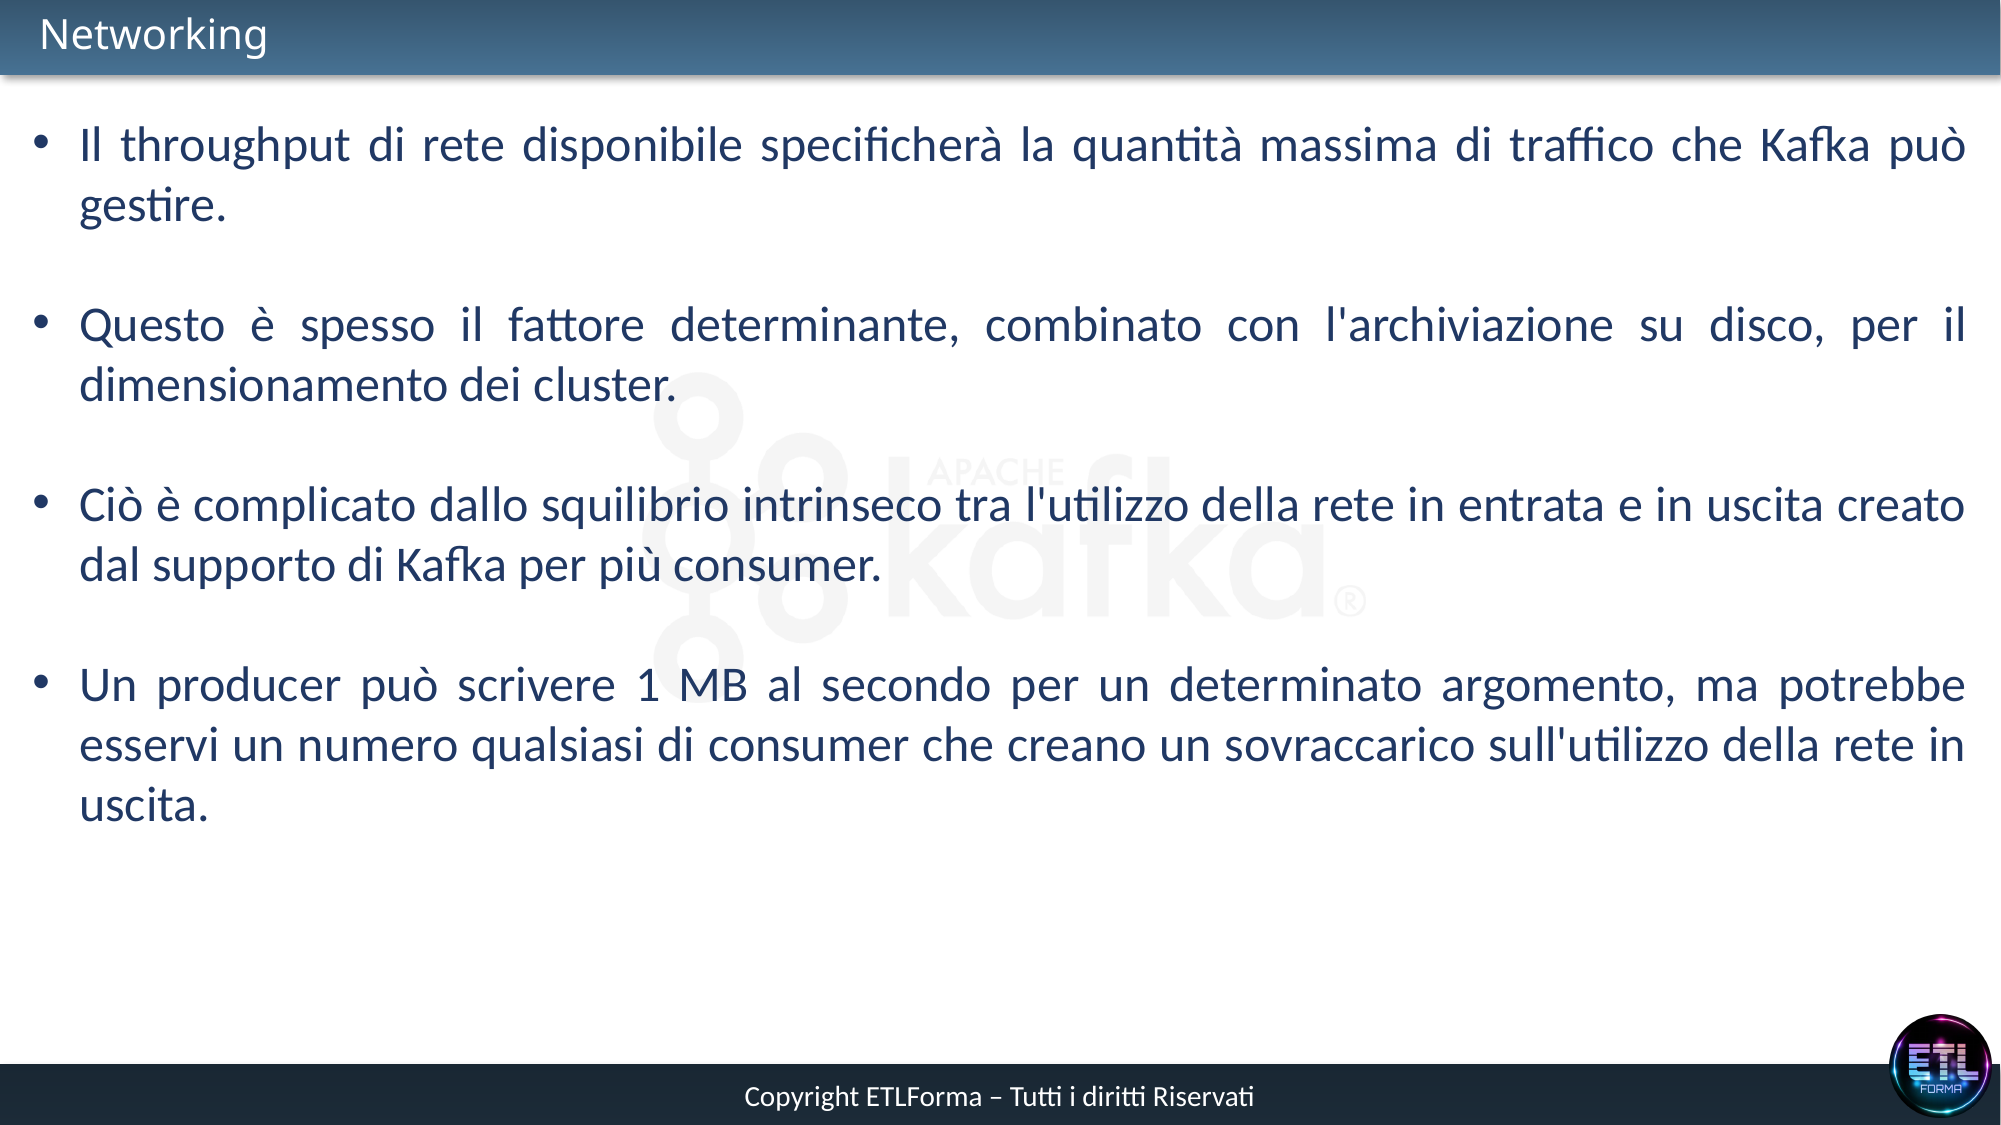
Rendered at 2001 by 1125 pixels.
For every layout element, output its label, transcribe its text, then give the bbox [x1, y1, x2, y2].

picture [1889, 1014, 1992, 1118]
title Networking [24, 10, 1984, 63]
text_box Il throughput di rete disponibile specificherà la quantità massima di traffico che Kafka può gestire. Questo è spesso il fattore determinante, combinato con l'archiviazione su disco, per il dimensionamento dei cluster. Ciò è complicato dallo squilibrio intrinseco tra l'utilizzo della rete in entrata e in uscita creato dal supporto di Kafka per più consumer. Un producer può scrivere 1 MB al secondo per un determinato argomento, ma potrebbe esservi un numero qualsiasi di consumer che creano un sovraccarico sull'utilizzo della rete in uscita. [17, 103, 1983, 1021]
